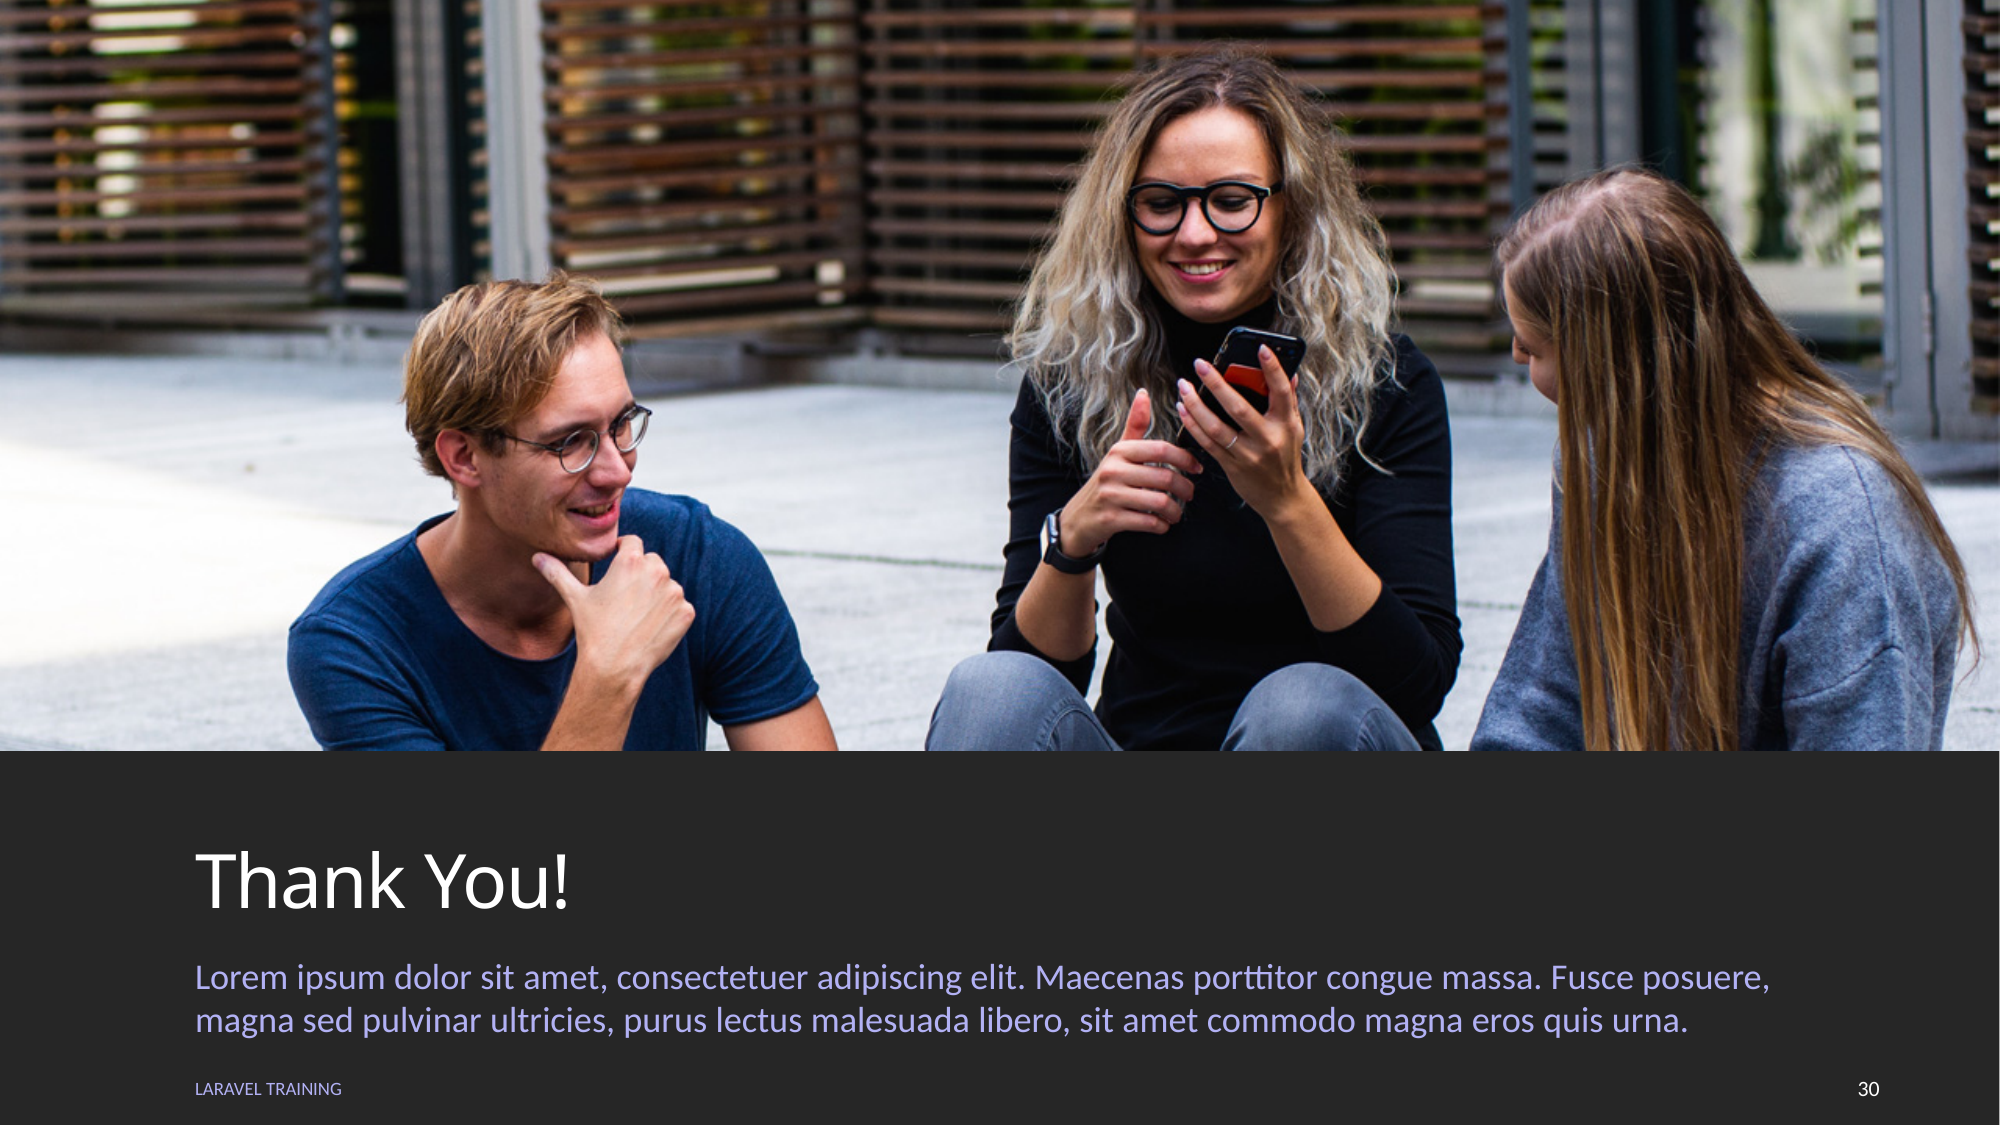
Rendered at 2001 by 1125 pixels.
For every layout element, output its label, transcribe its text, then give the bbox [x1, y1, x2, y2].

list Lorem ipsum dolor sit amet, consectetuer adipiscing elit. Maecenas porttitor congue massa. Fusce posuere, magna sed pulvinar ultricies, purus lectus malesuada libero, sit amet commodo magna eros quis urna. [180, 952, 1839, 1053]
picture [0, 0, 2000, 752]
footer LARAVEL TRAINING [180, 1057, 1299, 1118]
title Thank You! [180, 802, 1839, 925]
slide_number 30 [1793, 1057, 1895, 1118]
